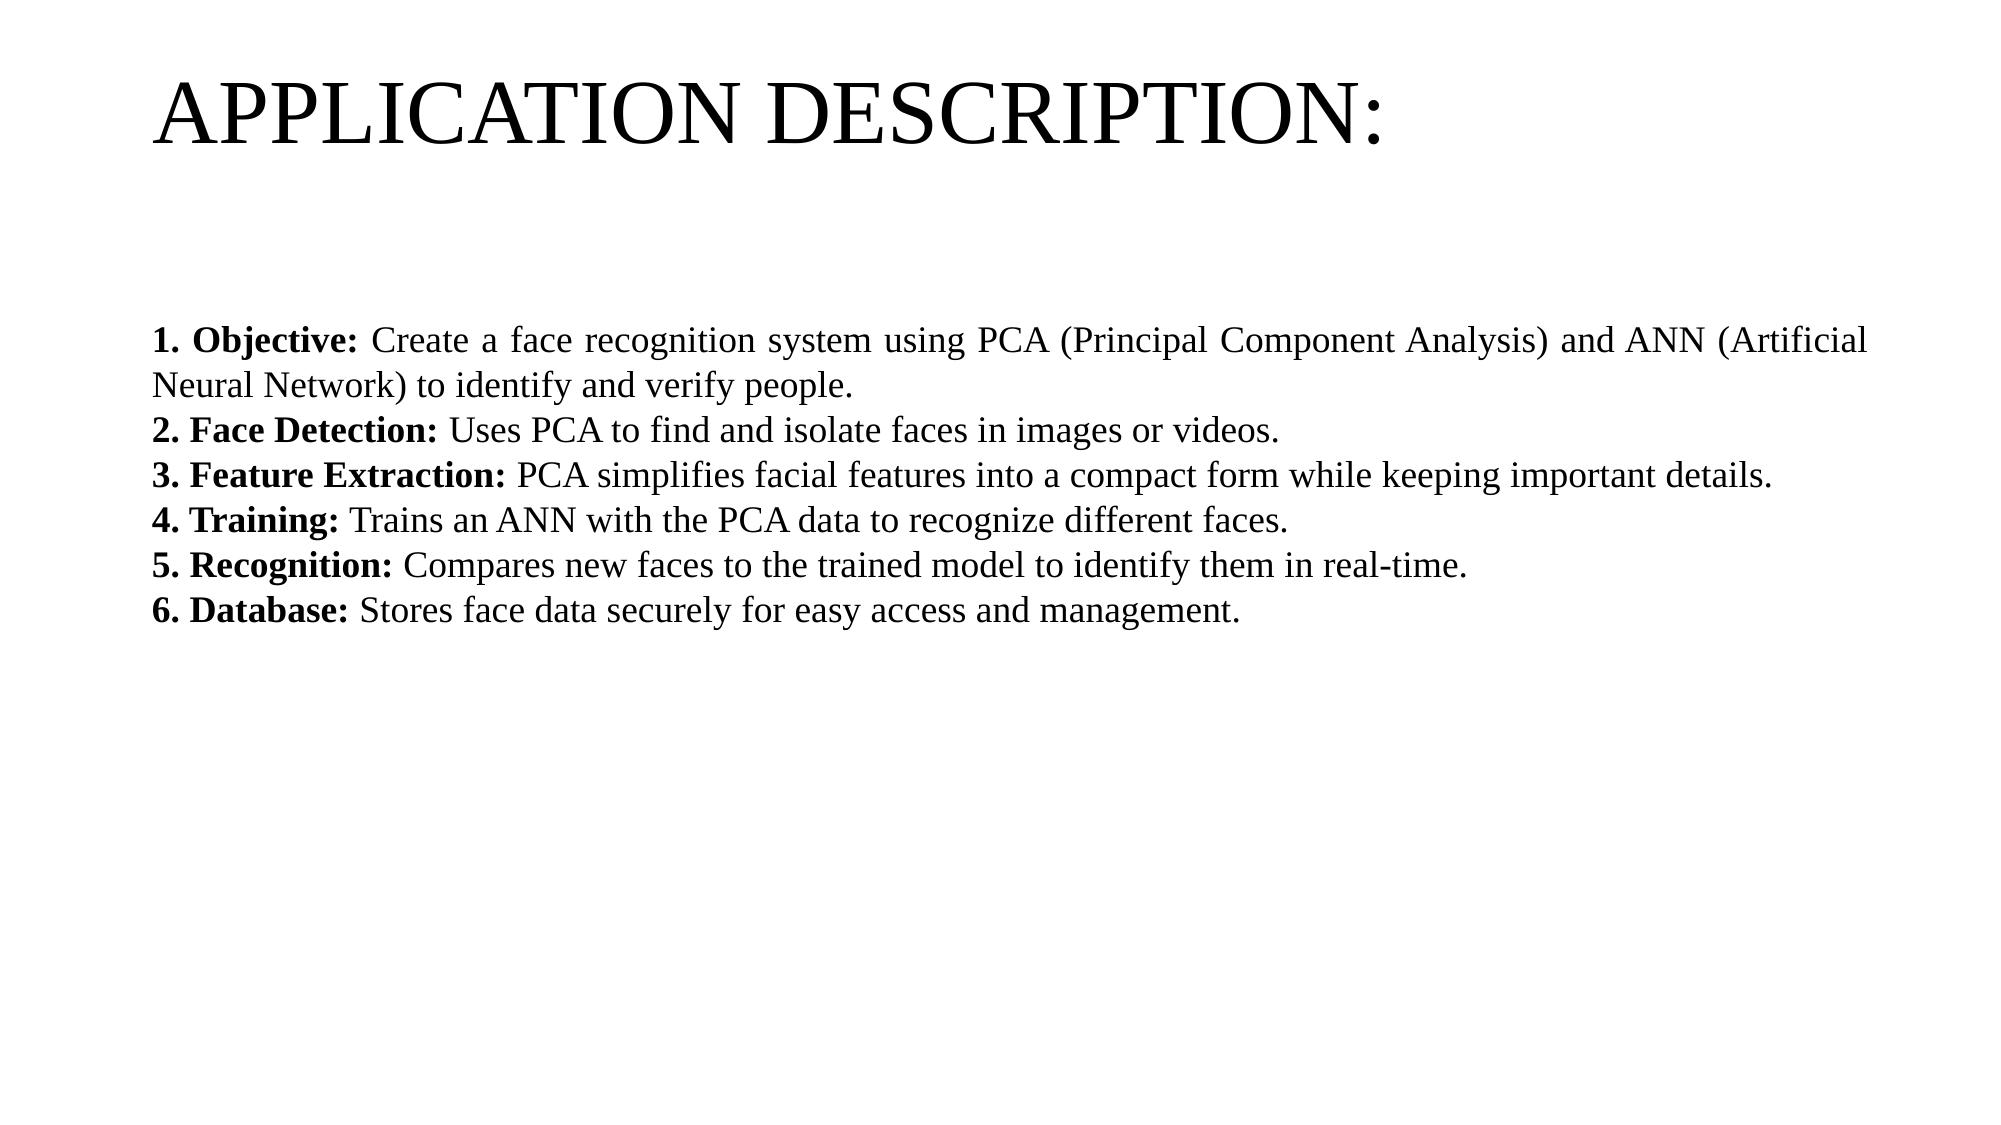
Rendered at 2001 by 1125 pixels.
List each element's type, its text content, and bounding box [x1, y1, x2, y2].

text_box 1. Objective: Create a face recognition system using PCA (Principal Component Analysis) and ANN (Artificial Neural Network) to identify and verify people. 2. Face Detection: Uses PCA to find and isolate faces in images or videos. 3. Feature Extraction: PCA simplifies facial features into a compact form while keeping important details. 4. Training: Trains an ANN with the PCA data to recognize different faces. 5. Recognition: Compares new faces to the trained model to identify them in real-time. 6. Database: Stores face data securely for easy access and management. [136, 307, 1885, 683]
title APPLICATION DESCRIPTION: [137, 59, 1863, 278]
